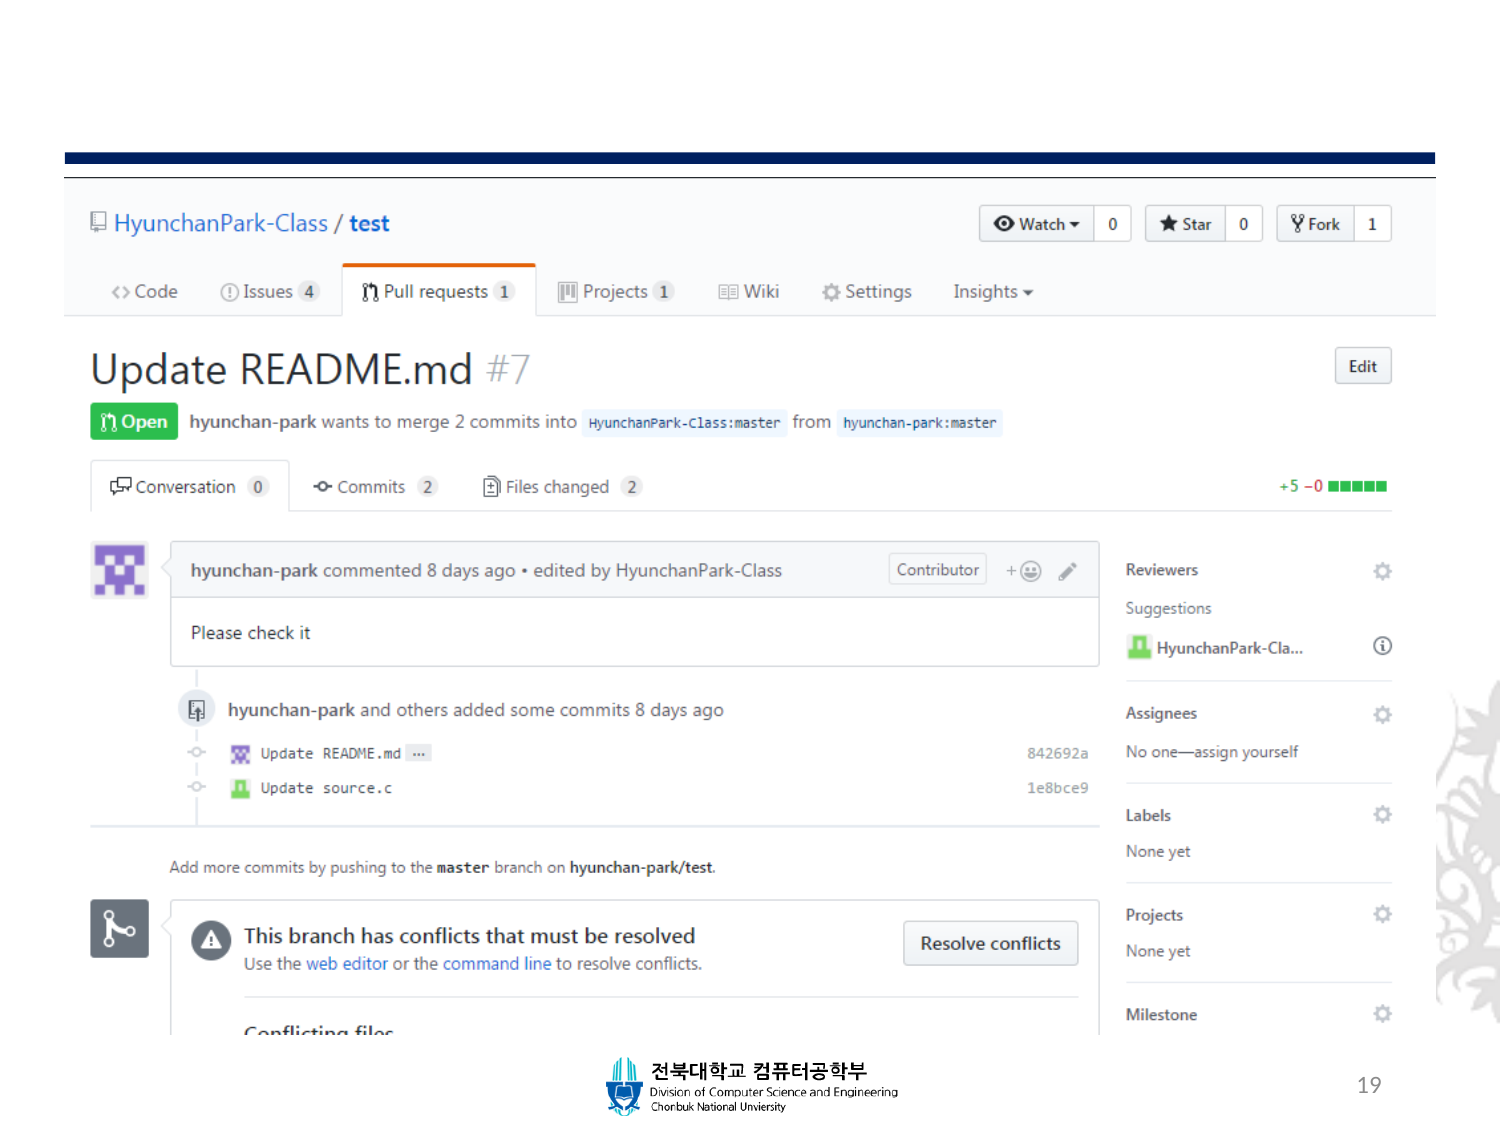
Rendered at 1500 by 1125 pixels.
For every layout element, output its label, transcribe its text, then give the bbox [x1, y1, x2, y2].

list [64, 177, 1436, 1035]
picture [600, 1057, 900, 1116]
slide_number 19 [1059, 1057, 1397, 1111]
